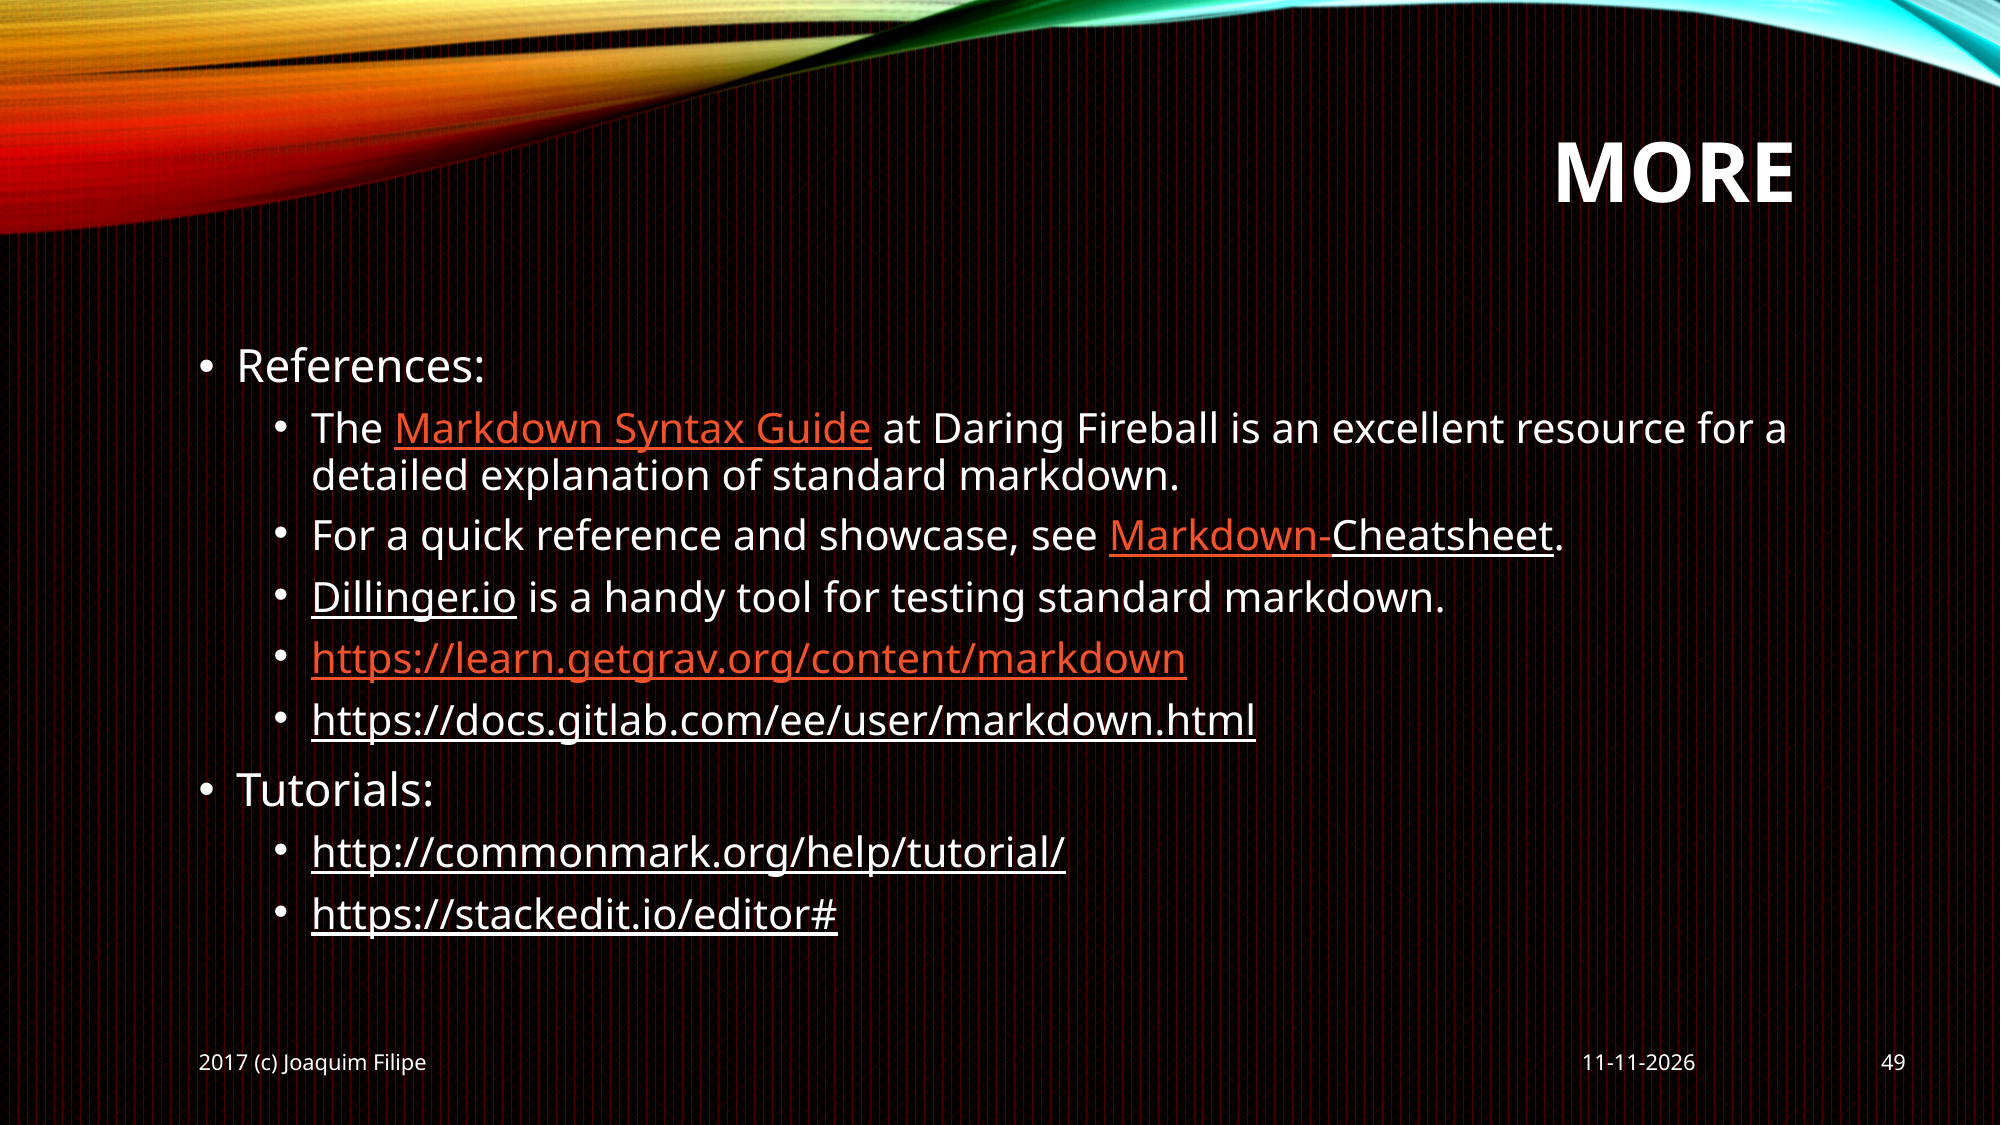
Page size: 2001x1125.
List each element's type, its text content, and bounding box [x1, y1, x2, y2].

footer 2017 (c) Joaquim Filipe [183, 1033, 1424, 1094]
picture [0, 0, 2000, 237]
list References: The Markdown Syntax Guide at Daring Fireball is an excellent resource for a detailed explanation of standard markdown. For a quick reference and showcase, see Markdown-Cheatsheet. Dillinger.io is a handy tool for testing standard markdown. https://learn.getgrav.org/content/markdown https://docs.gitlab.com/ee/user/markdown.html Tutorials: http://commonmark.org/help/tutorial/ https://stackedit.io/editor# [183, 284, 1813, 999]
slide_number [1448, 1033, 1711, 1094]
title More [141, 98, 1813, 253]
slide_number 49 [1830, 1033, 1922, 1094]
